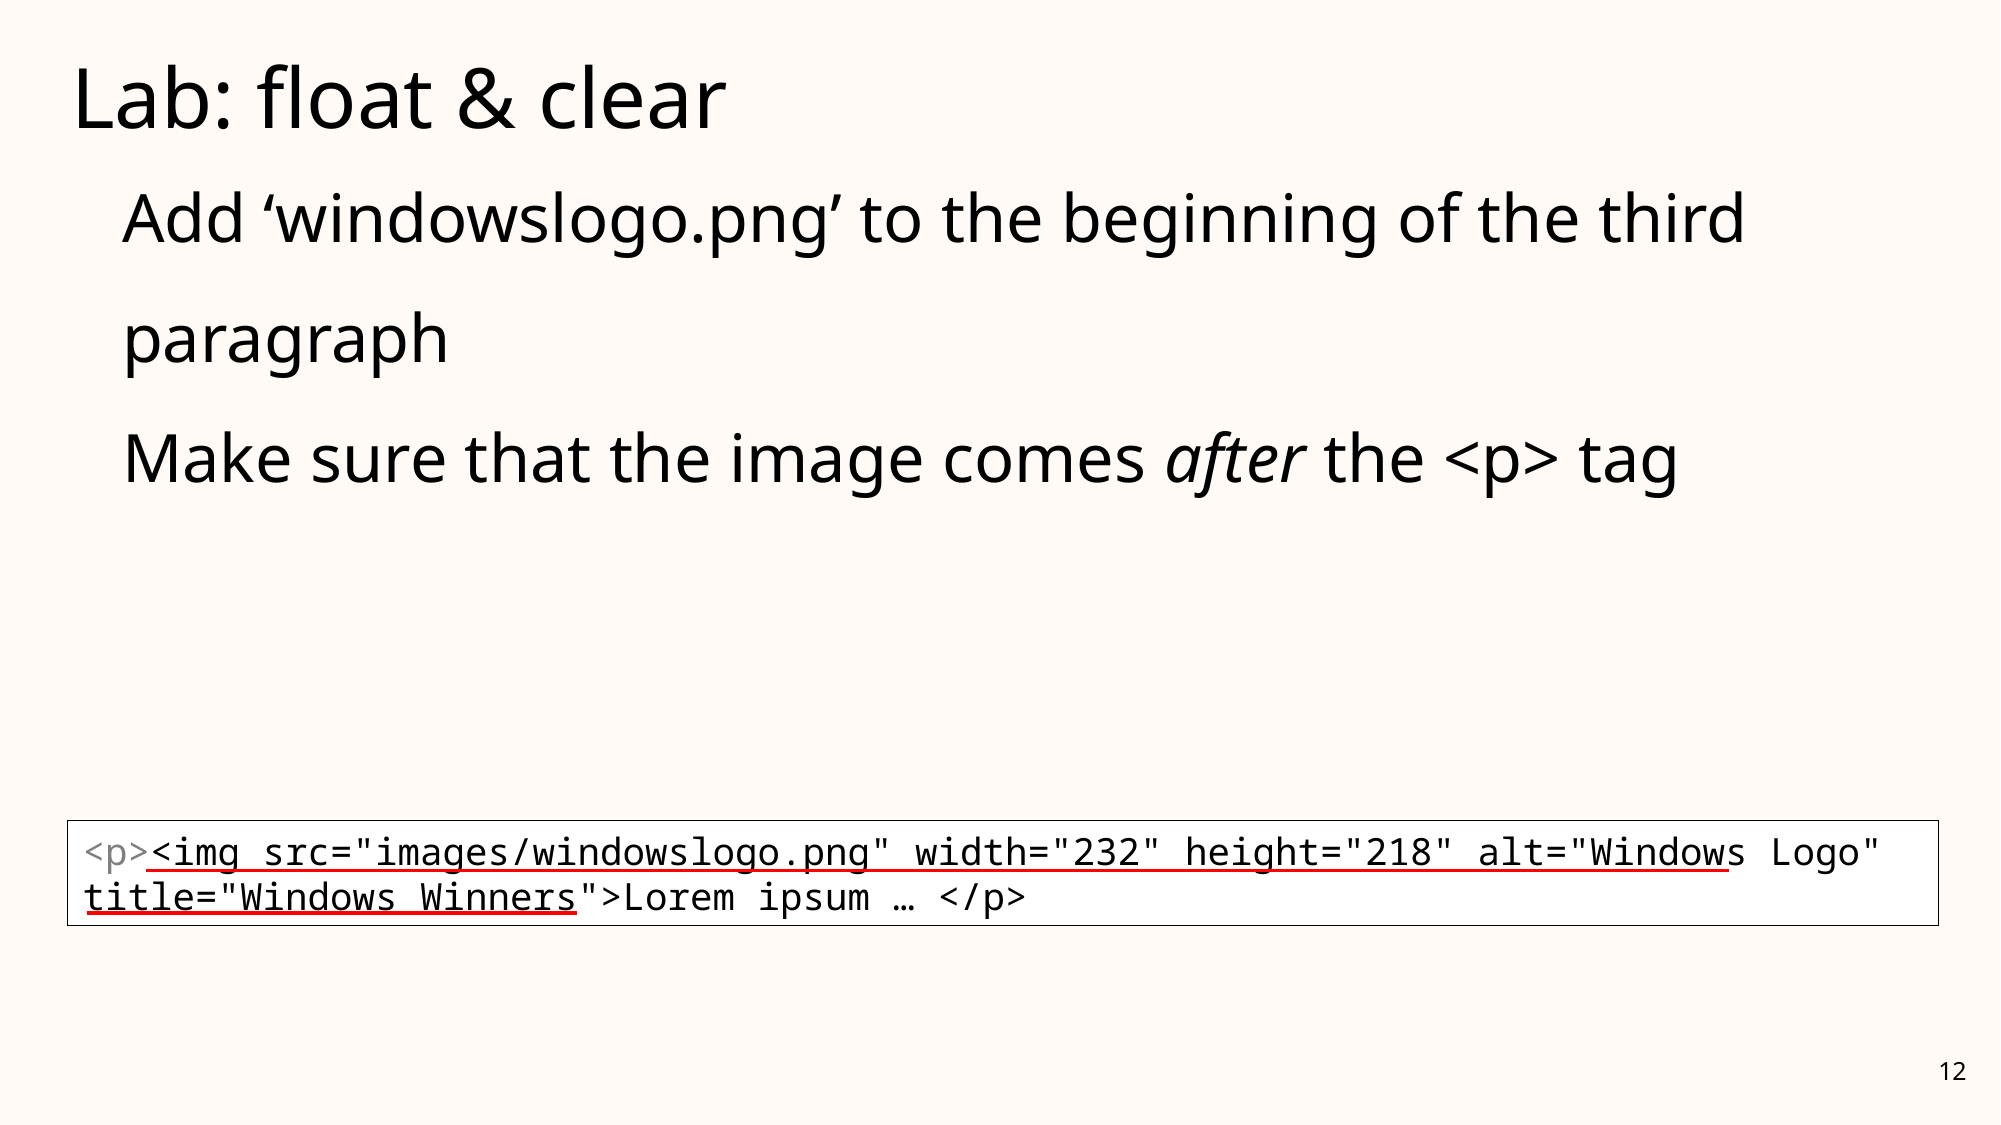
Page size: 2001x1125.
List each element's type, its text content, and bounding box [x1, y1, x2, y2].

text_box Add ‘windowslogo.png’ to the beginning of the third paragraph Make sure that the image comes after the <p> tag [107, 128, 1982, 504]
text_box <p><img src="images/windowslogo.png" width="232" height="218" alt="Windows Logo" title="Windows Winners">Lorem ipsum … </p> [67, 820, 1939, 926]
text_box 12 [1896, 1042, 1982, 1103]
title Lab: float & clear [56, 0, 1597, 197]
